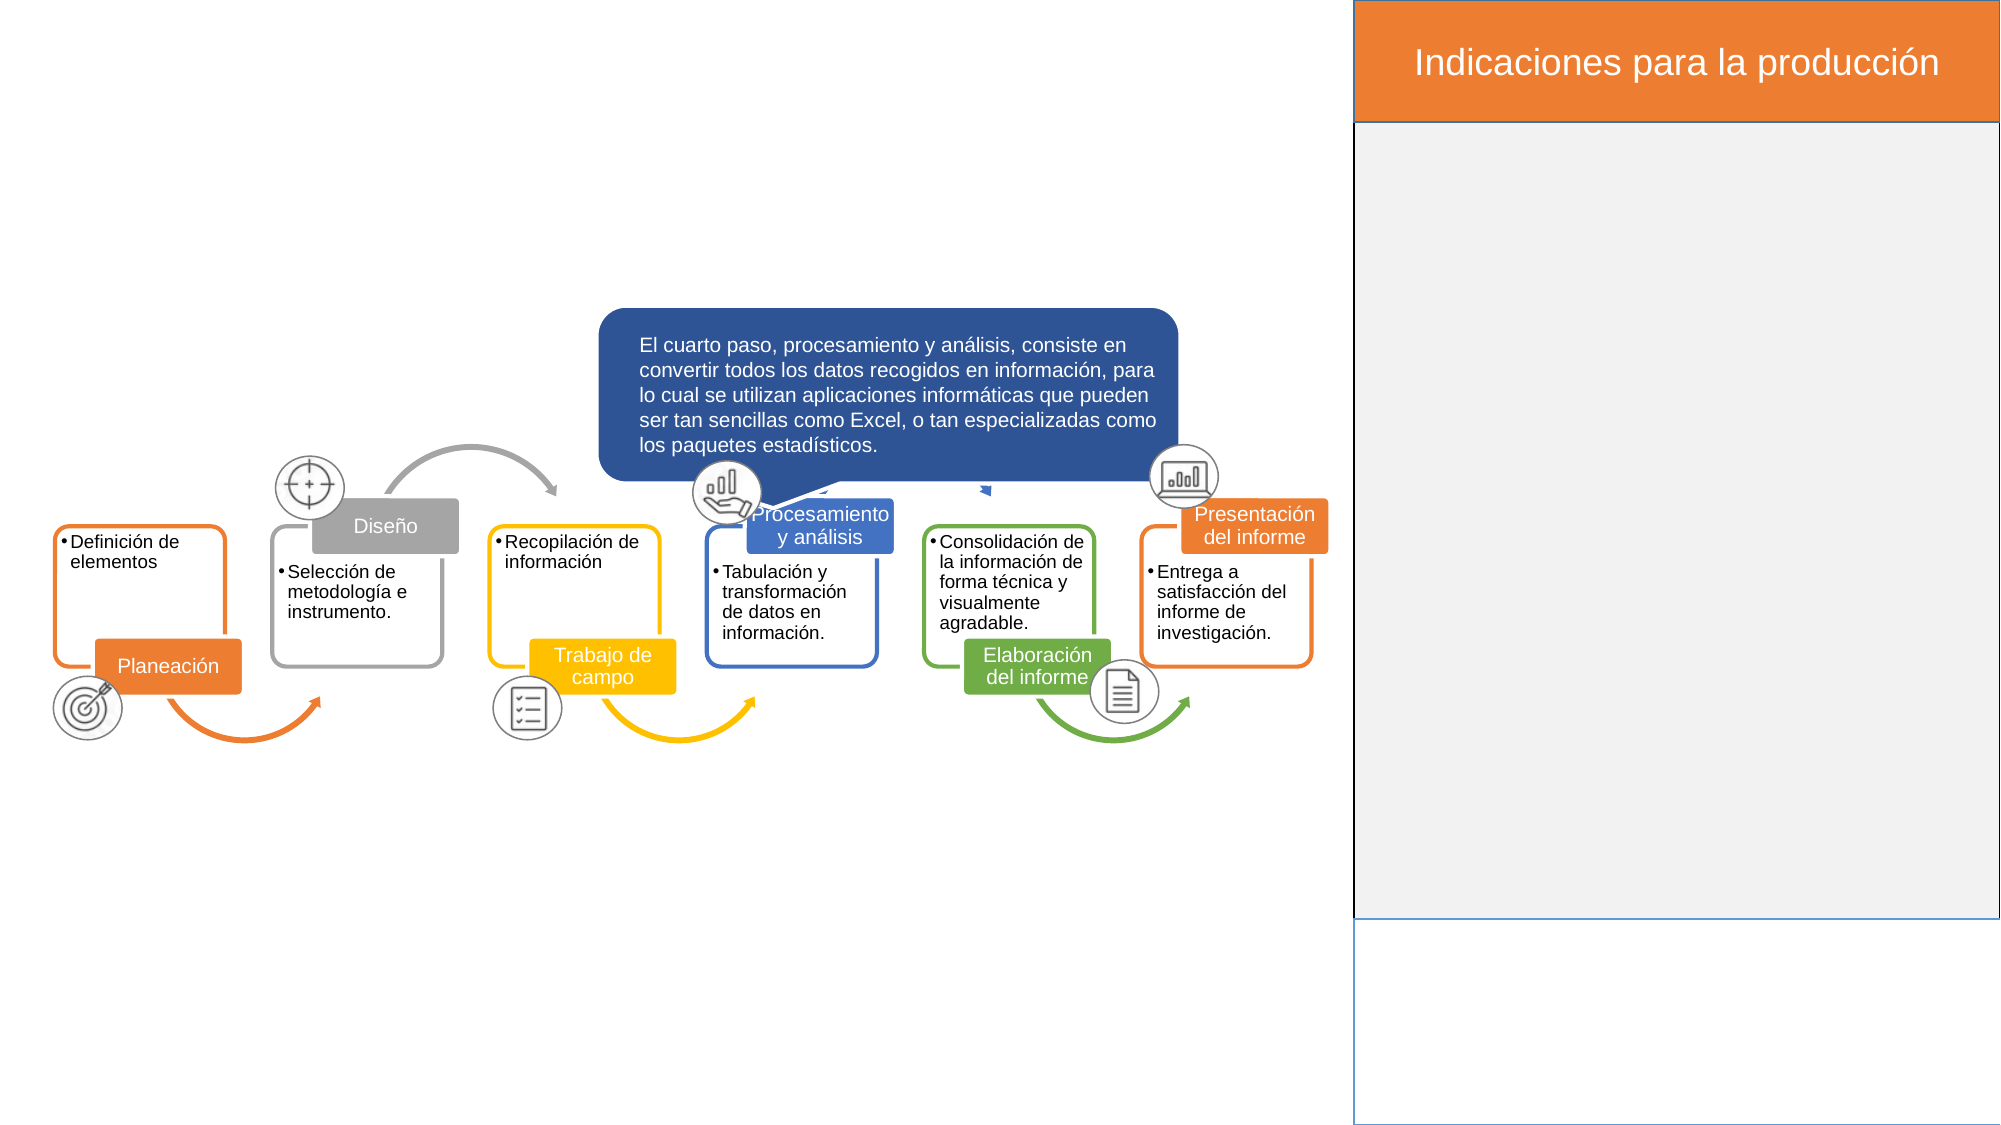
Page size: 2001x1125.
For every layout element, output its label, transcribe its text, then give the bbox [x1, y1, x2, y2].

picture [492, 675, 562, 740]
picture [53, 675, 123, 740]
picture [1089, 659, 1159, 724]
picture [275, 455, 345, 520]
picture [692, 460, 762, 525]
text_box Indicaciones para la producción [1353, 0, 2000, 122]
text_box [596, 305, 1178, 438]
text_box El cuarto paso, procesamiento y análisis, consiste en convertir todos los datos recogidos en información, para lo cual se utilizan aplicaciones informáticas que pueden ser tan sencillas como Excel, o tan especializadas como los paquetes estadísticos. [624, 323, 1181, 438]
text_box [54, 439, 1331, 748]
picture [1149, 444, 1219, 509]
text_box [1353, 122, 2000, 918]
text_box [1353, 918, 2000, 1125]
